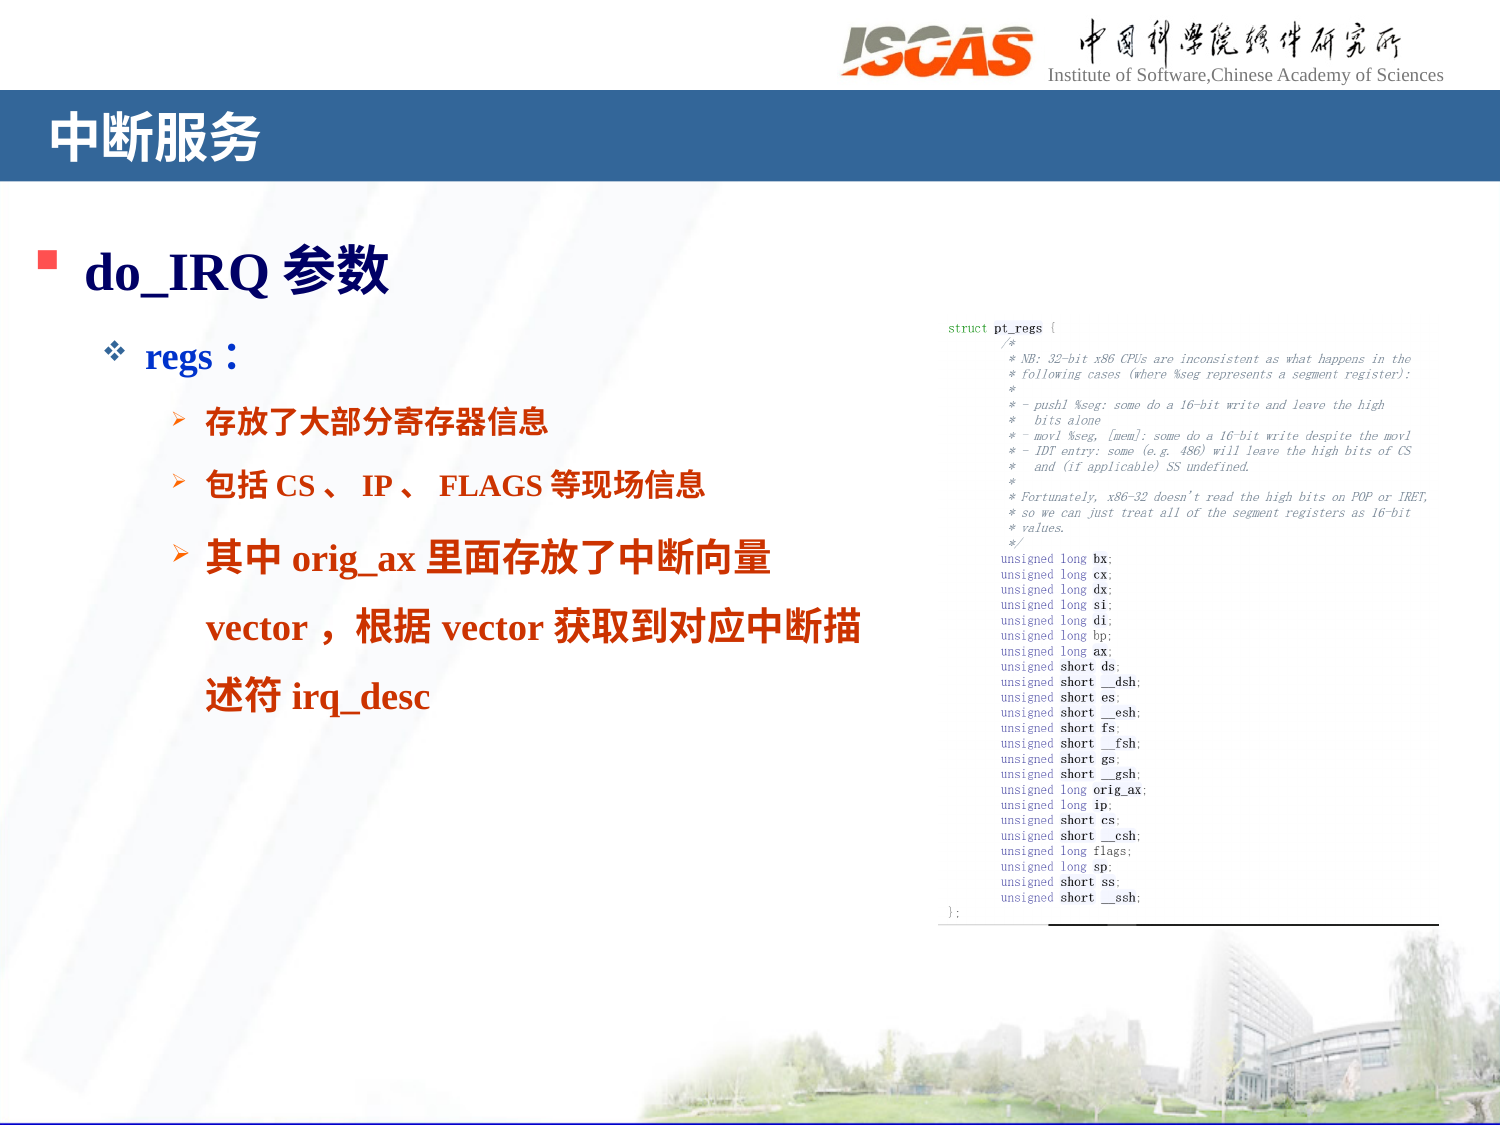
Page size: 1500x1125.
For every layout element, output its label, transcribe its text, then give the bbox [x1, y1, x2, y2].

picture [1077, 15, 1402, 71]
picture [0, 182, 1500, 1125]
picture [837, 18, 1045, 87]
list do_IRQ参数 regs： 存放了大部分寄存器信息 包括CS、IP、FLAGS等现场信息 其中orig_ax里面存放了中断向量vector，根据vector获取到对应中断描述符irq_desc [17, 196, 914, 799]
title 中断服务 [0, 89, 1500, 182]
